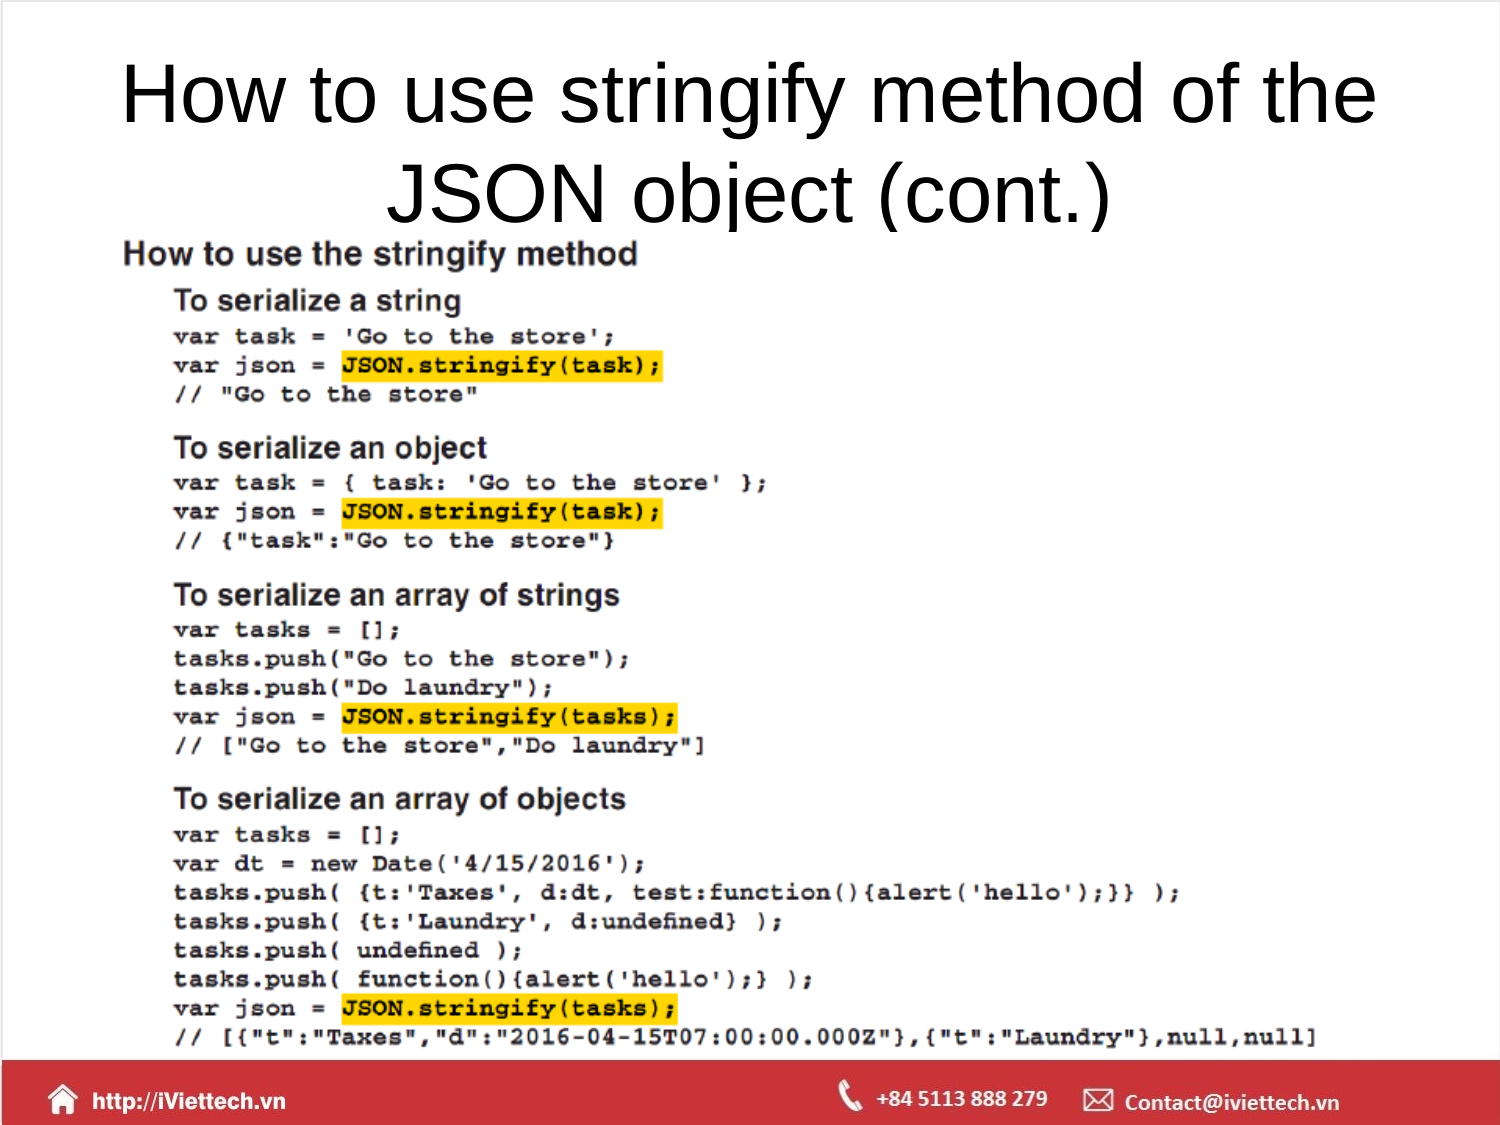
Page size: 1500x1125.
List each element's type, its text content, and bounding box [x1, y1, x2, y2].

picture [0, 0, 1500, 1125]
title How to use stringify method of the JSON object (cont.) [74, 44, 1426, 233]
